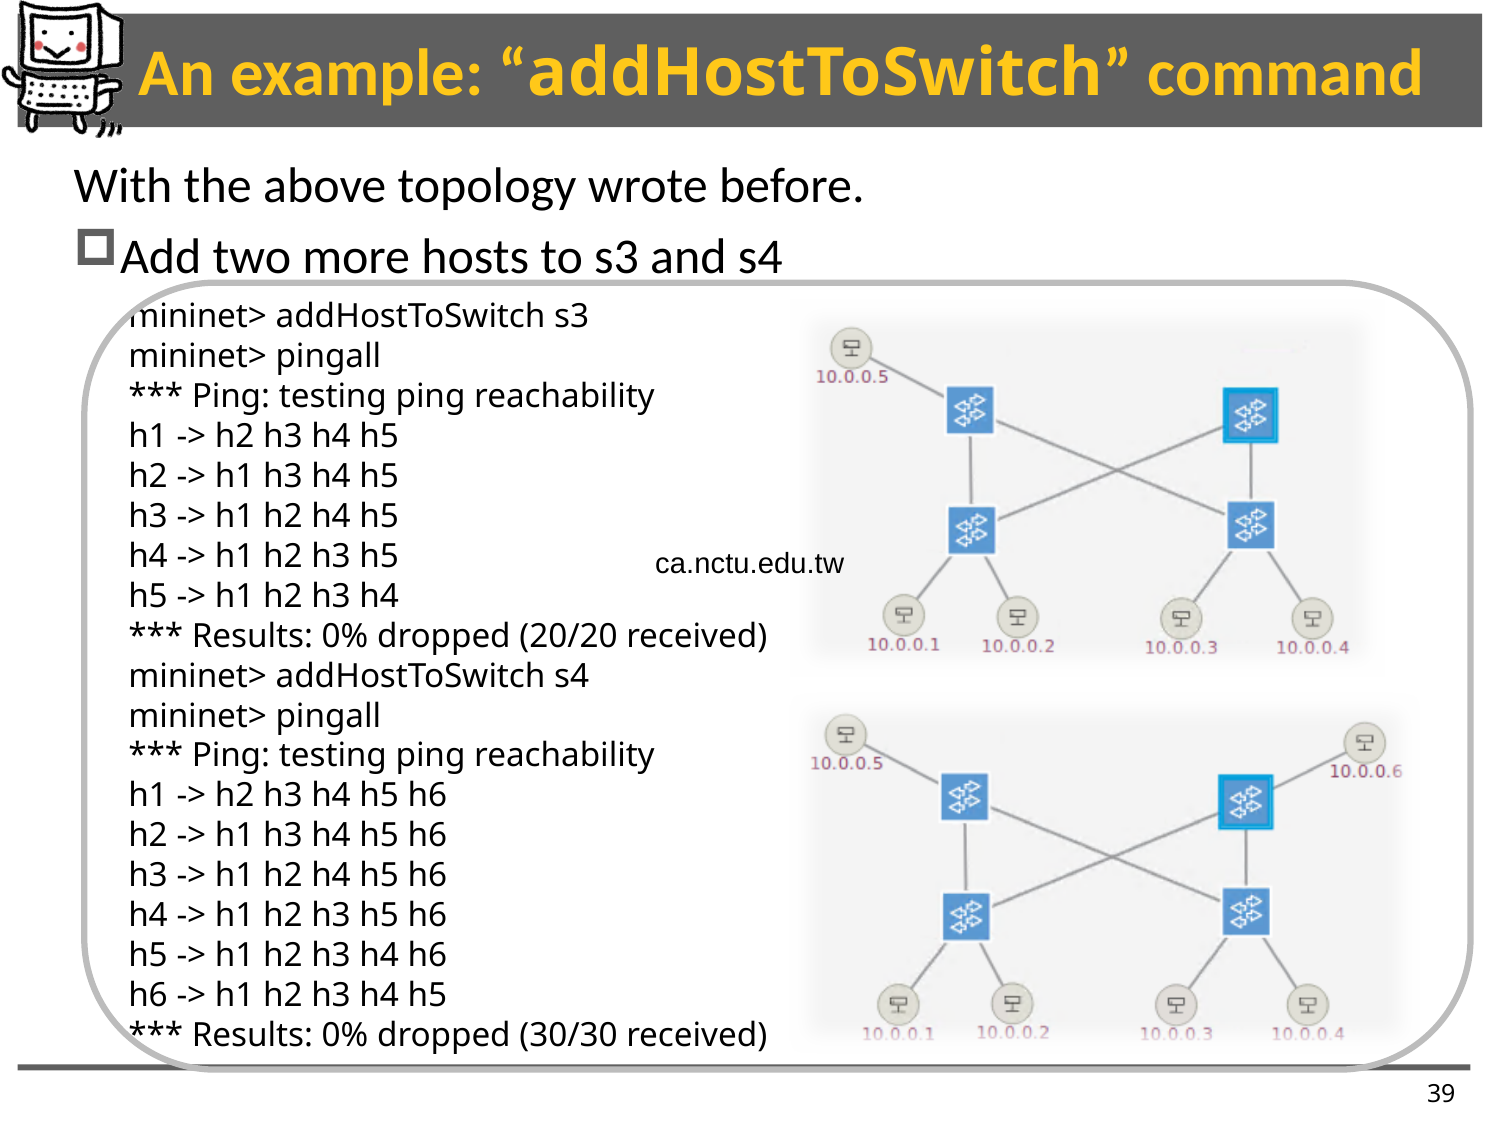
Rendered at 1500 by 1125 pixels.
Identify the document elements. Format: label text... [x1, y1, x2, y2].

title An example: “addHostToSwitch” command [123, 31, 1500, 106]
list With the above topology wrote before. Add two more hosts to s3 and s4 [29, 137, 1471, 1071]
picture [0, 0, 128, 138]
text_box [84, 282, 1471, 1070]
picture [789, 691, 1420, 1054]
slide_number 39 [1104, 1076, 1471, 1124]
picture [790, 298, 1386, 677]
